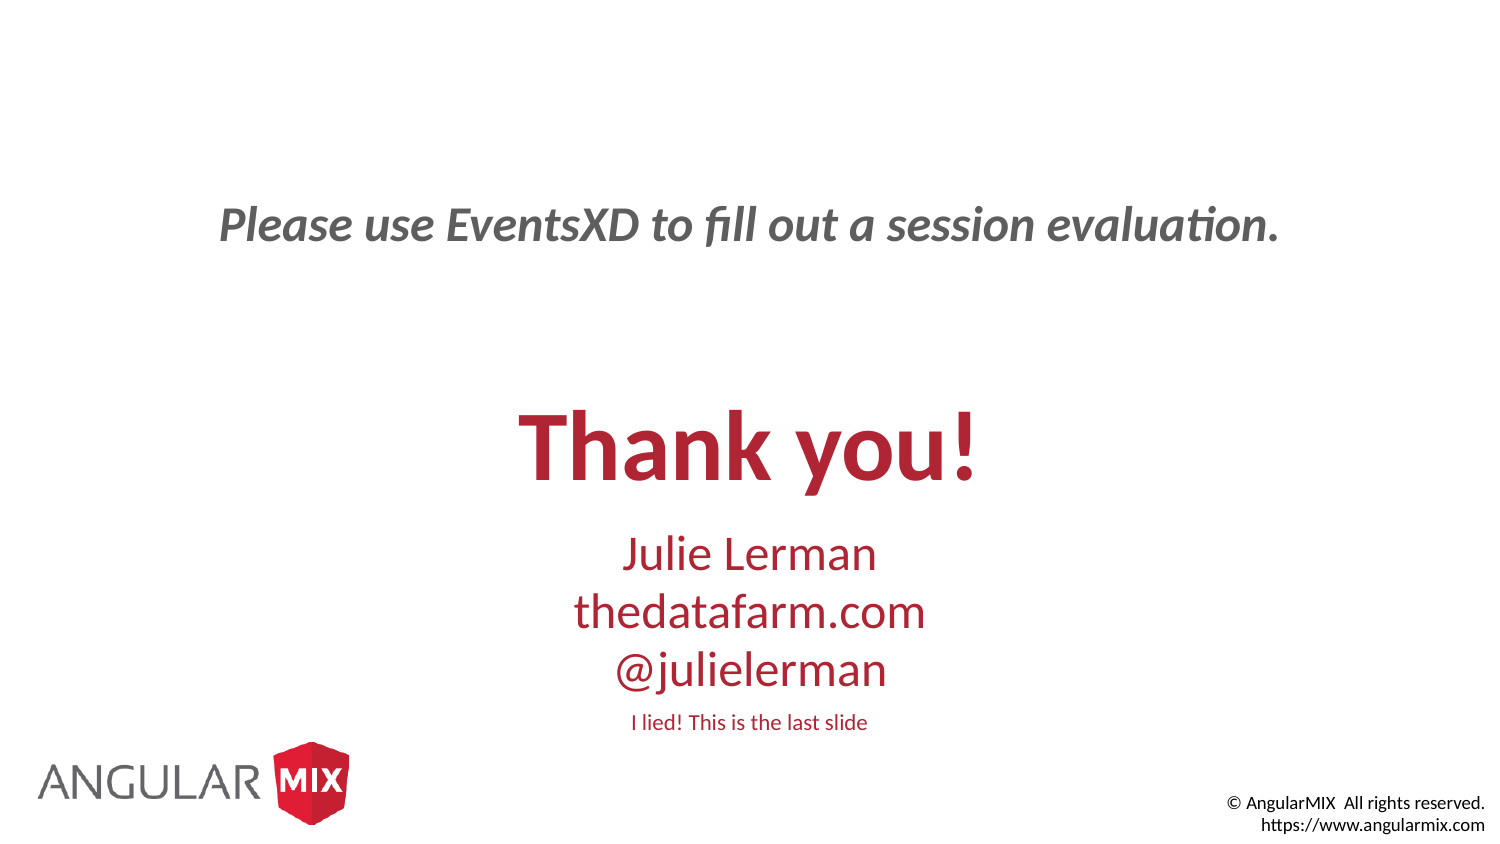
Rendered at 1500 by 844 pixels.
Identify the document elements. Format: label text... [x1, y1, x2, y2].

text_box Julie Lerman thedatafarm.com @julielerman [224, 525, 1275, 685]
text_box Thank you! [112, 393, 1388, 488]
text_box I lied! This is the last slide [616, 700, 884, 743]
list Please use EventsXD to fill out a session evaluation. [112, 184, 1388, 370]
